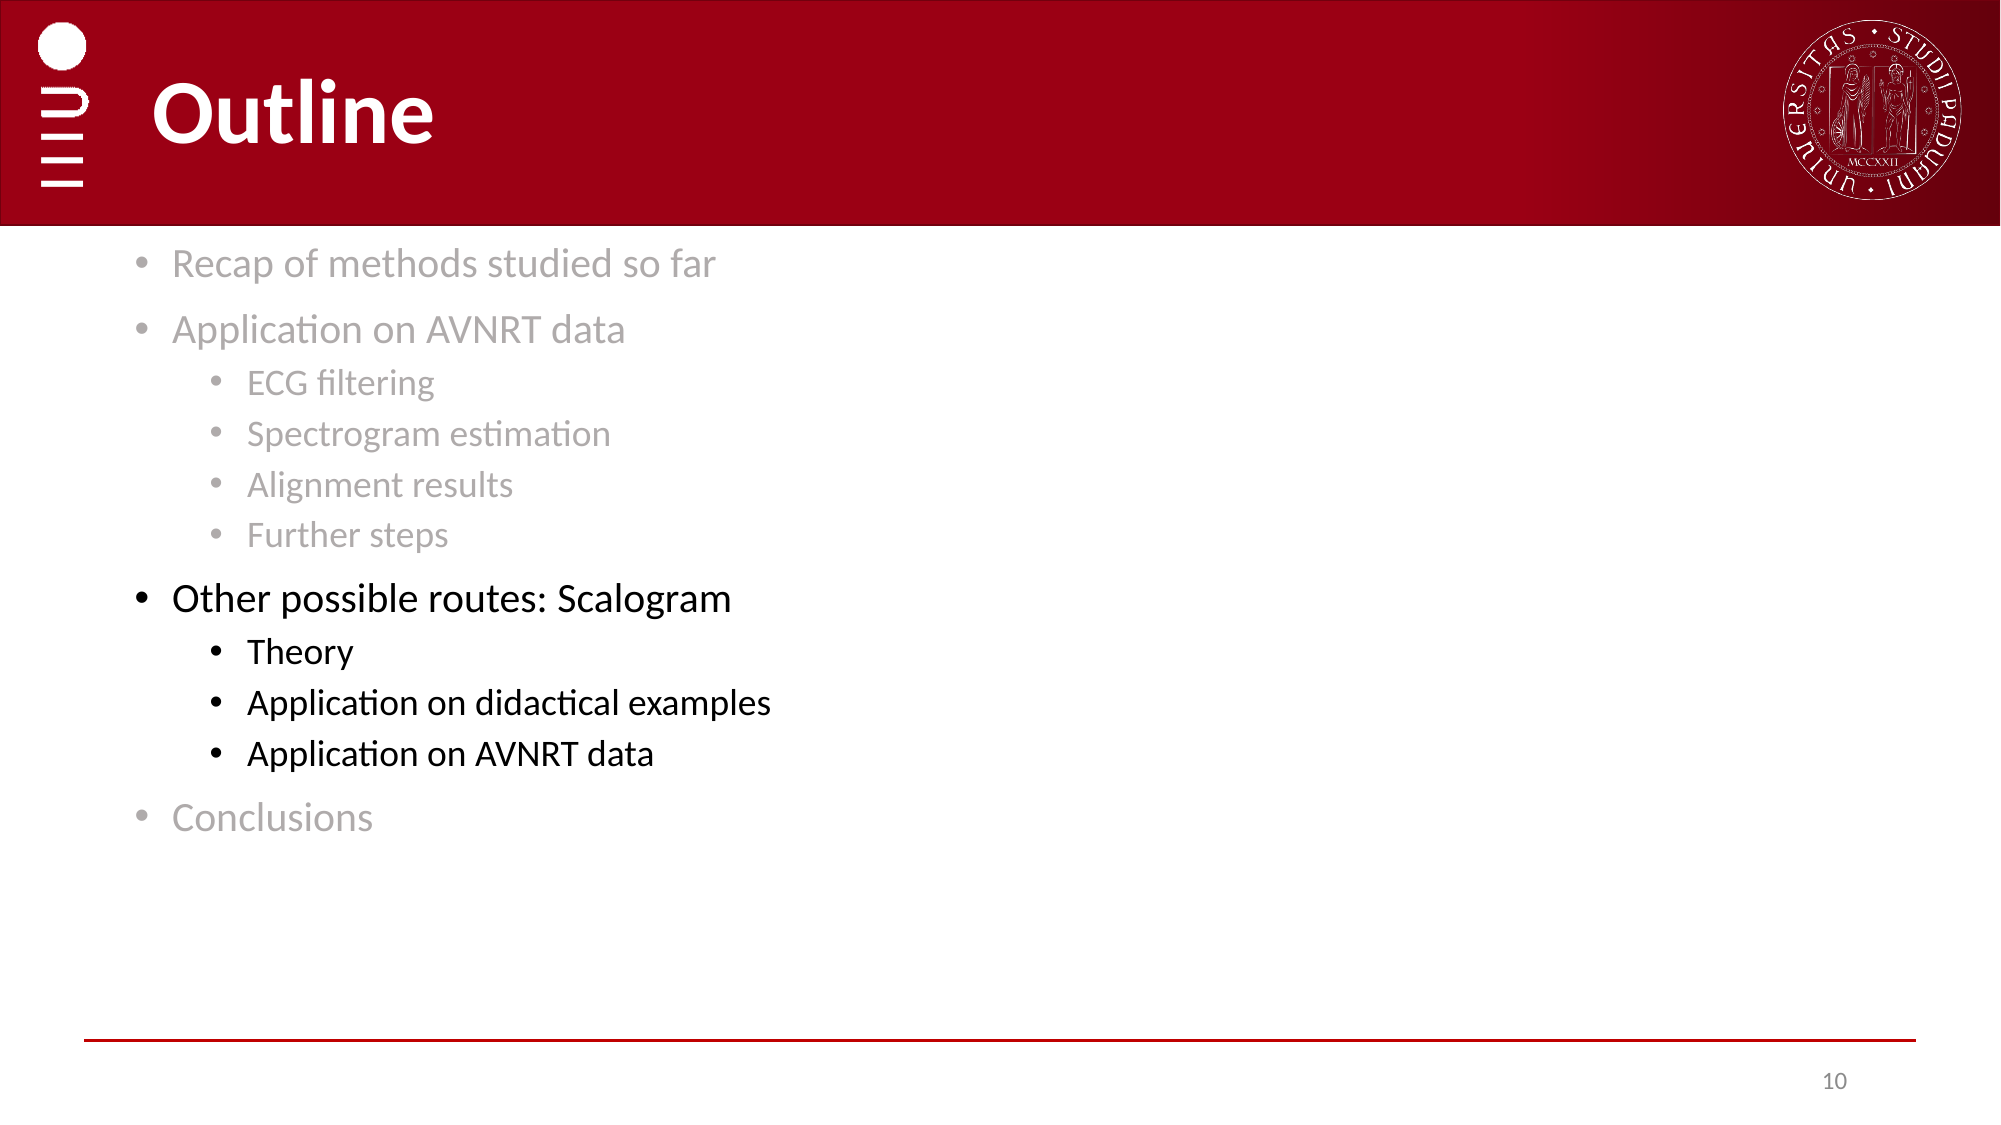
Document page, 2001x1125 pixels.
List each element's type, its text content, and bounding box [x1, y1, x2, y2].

slide_number 10 [1412, 1049, 1863, 1110]
picture [1783, 20, 1963, 200]
list Recap of methods studied so far Application on AVNRT data ECG filtering Spectrogram estimation Alignment results Further steps Other possible routes: Scalogram Theory Application on didactical examples Application on AVNRT data Conclusions [119, 234, 1845, 1009]
title Outline [137, 34, 1610, 194]
